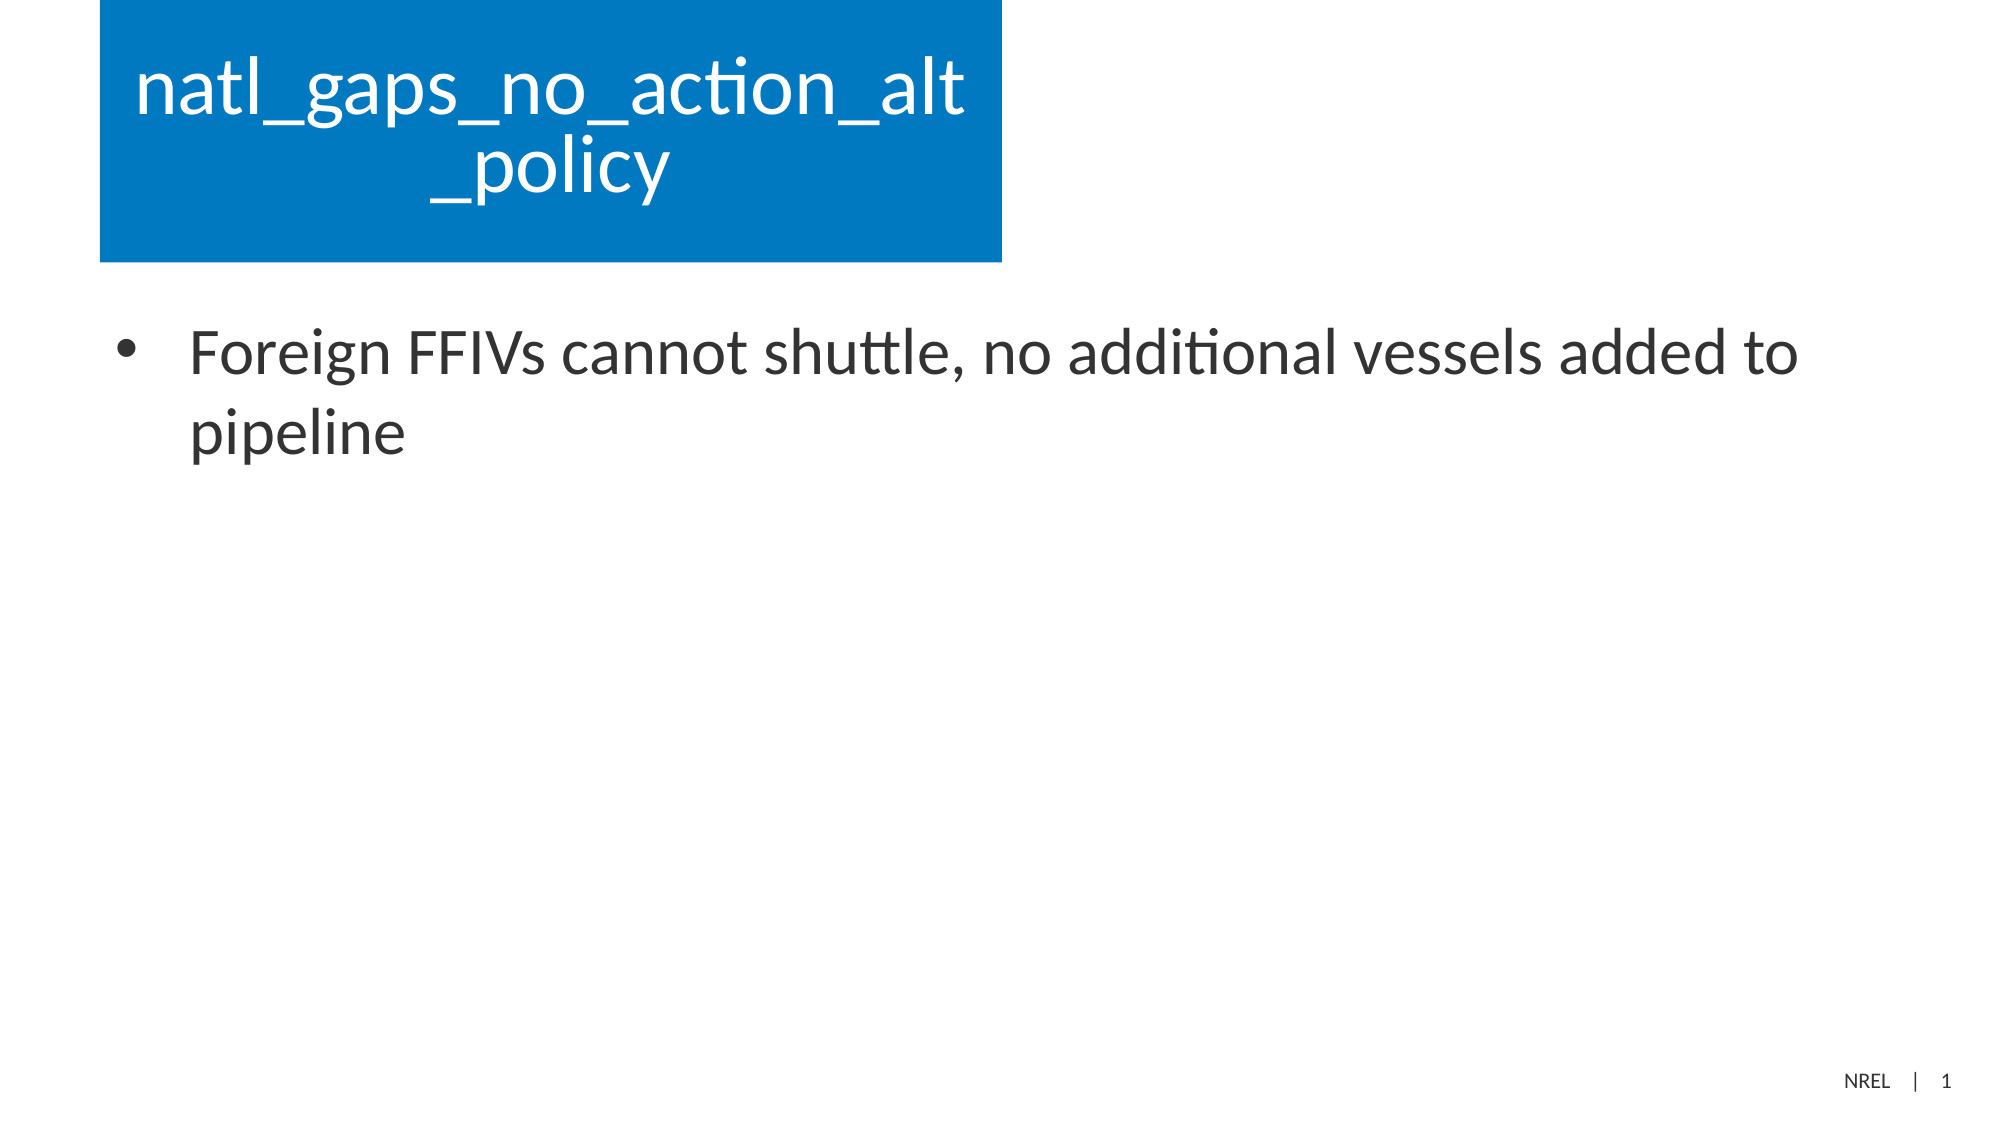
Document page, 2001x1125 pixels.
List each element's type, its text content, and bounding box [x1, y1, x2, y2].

title natl_gaps_no_action_alt_policy [99, 0, 1002, 263]
list Foreign FFIVs cannot shuttle, no additional vessels added to pipeline [99, 299, 1876, 1039]
